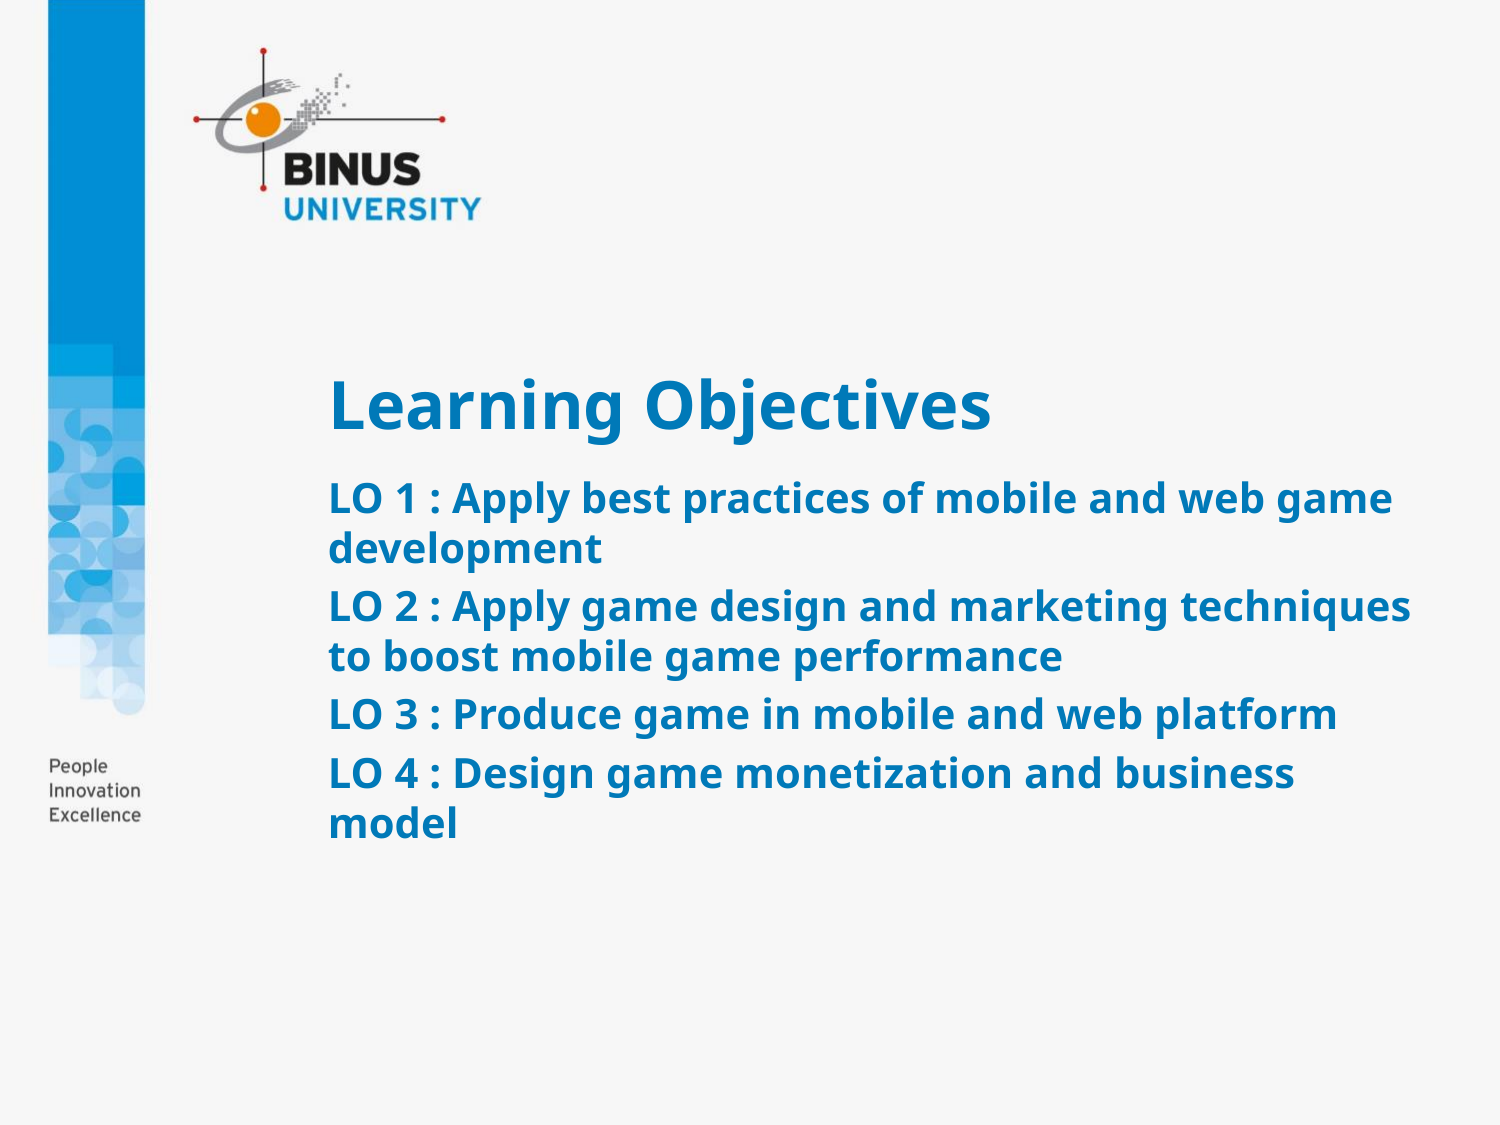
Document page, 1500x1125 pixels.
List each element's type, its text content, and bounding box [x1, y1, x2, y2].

subtitle LO 1 : Apply best practices of mobile and web game development LO 2 : Apply game design and marketing techniques to boost mobile game performance LO 3 : Produce game in mobile and web platform LO 4 : Design game monetization and business model [312, 468, 1436, 850]
picture [0, 0, 1500, 845]
title Learning Objectives [313, 338, 1436, 468]
